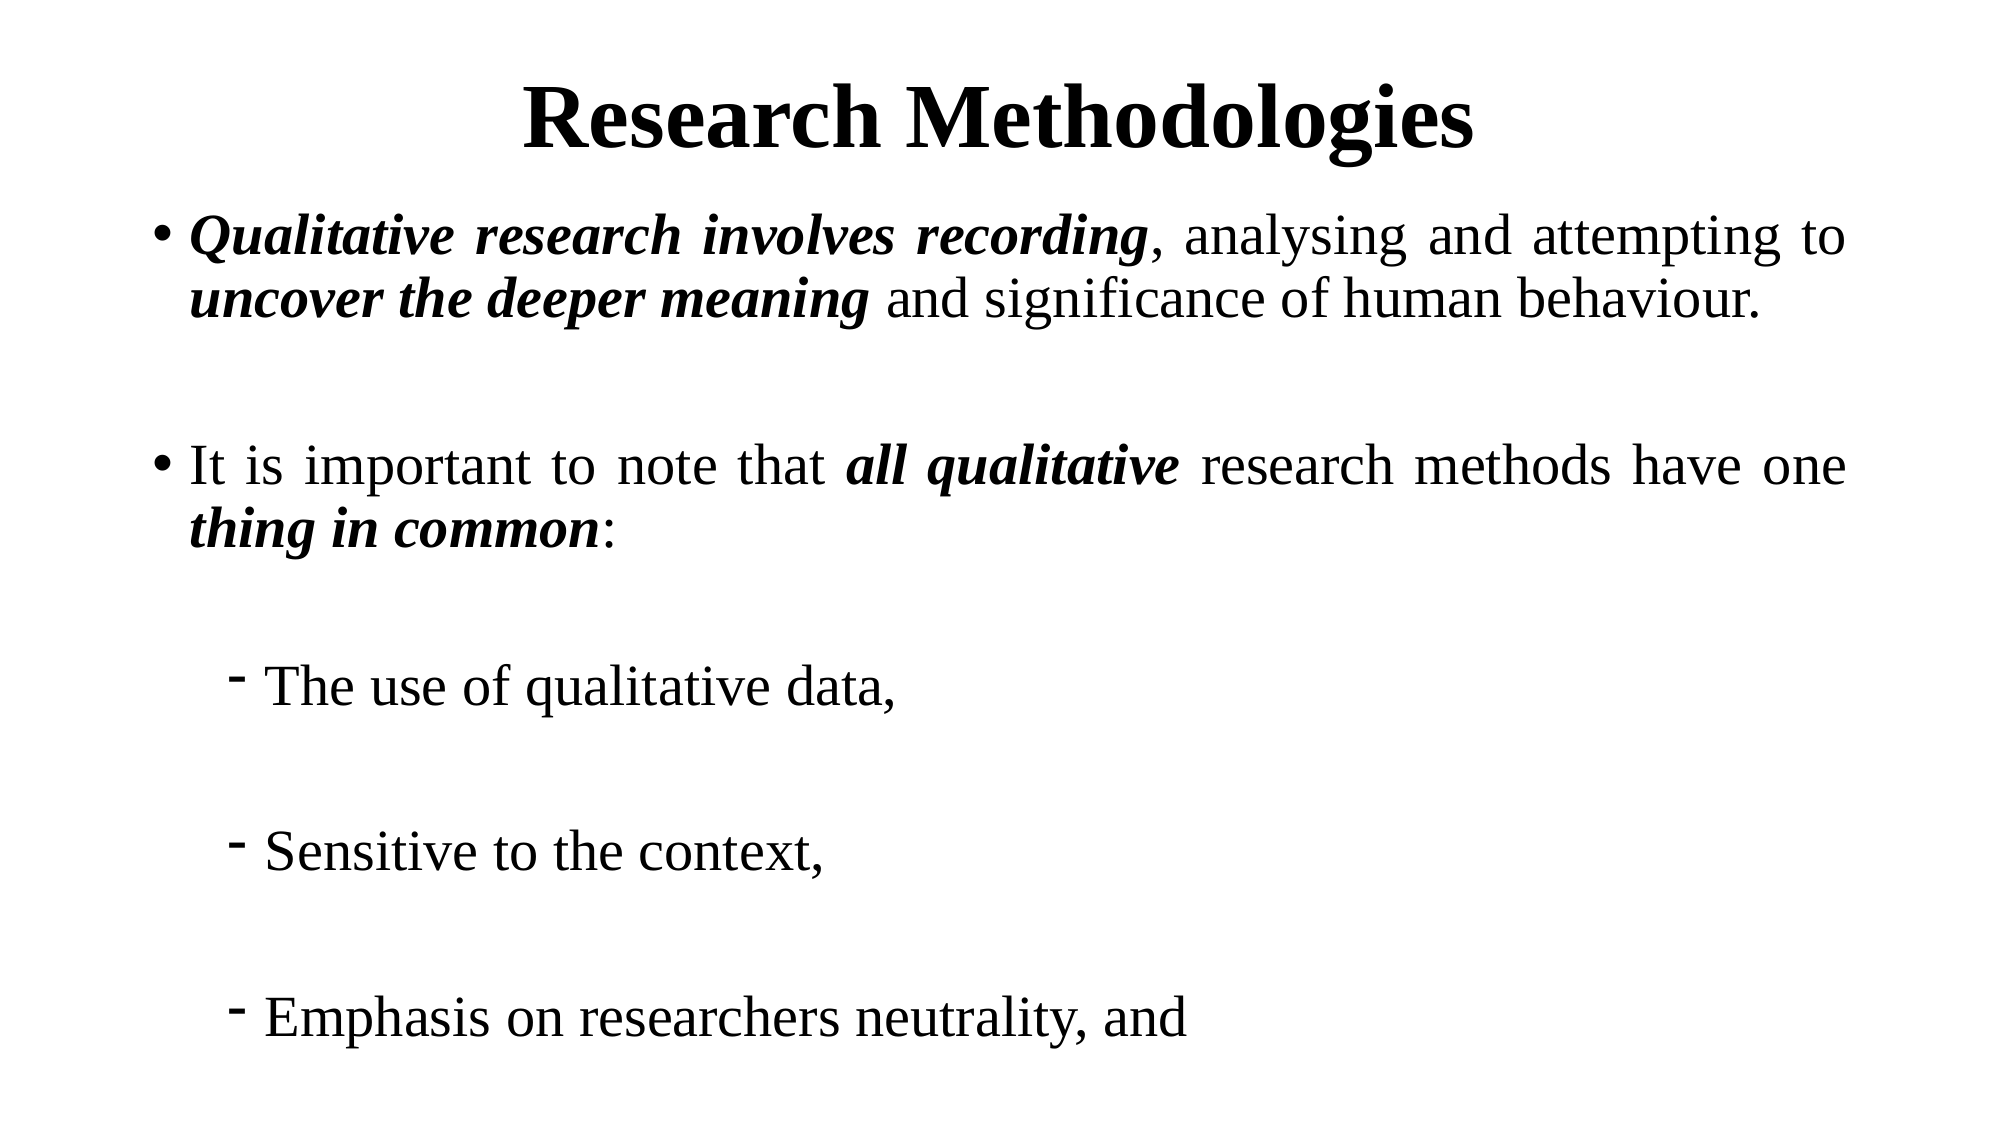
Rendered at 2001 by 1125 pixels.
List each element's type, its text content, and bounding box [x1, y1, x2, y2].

title Research Methodologies [137, 59, 1863, 176]
list Qualitative research involves recording, analysing and attempting to uncover the deeper meaning and significance of human behaviour. It is important to note that all qualitative research methods have one thing in common: The use of qualitative data, Sensitive to the context, Emphasis on researchers neutrality, and It focuses on inductive analysis. [137, 196, 1863, 1125]
